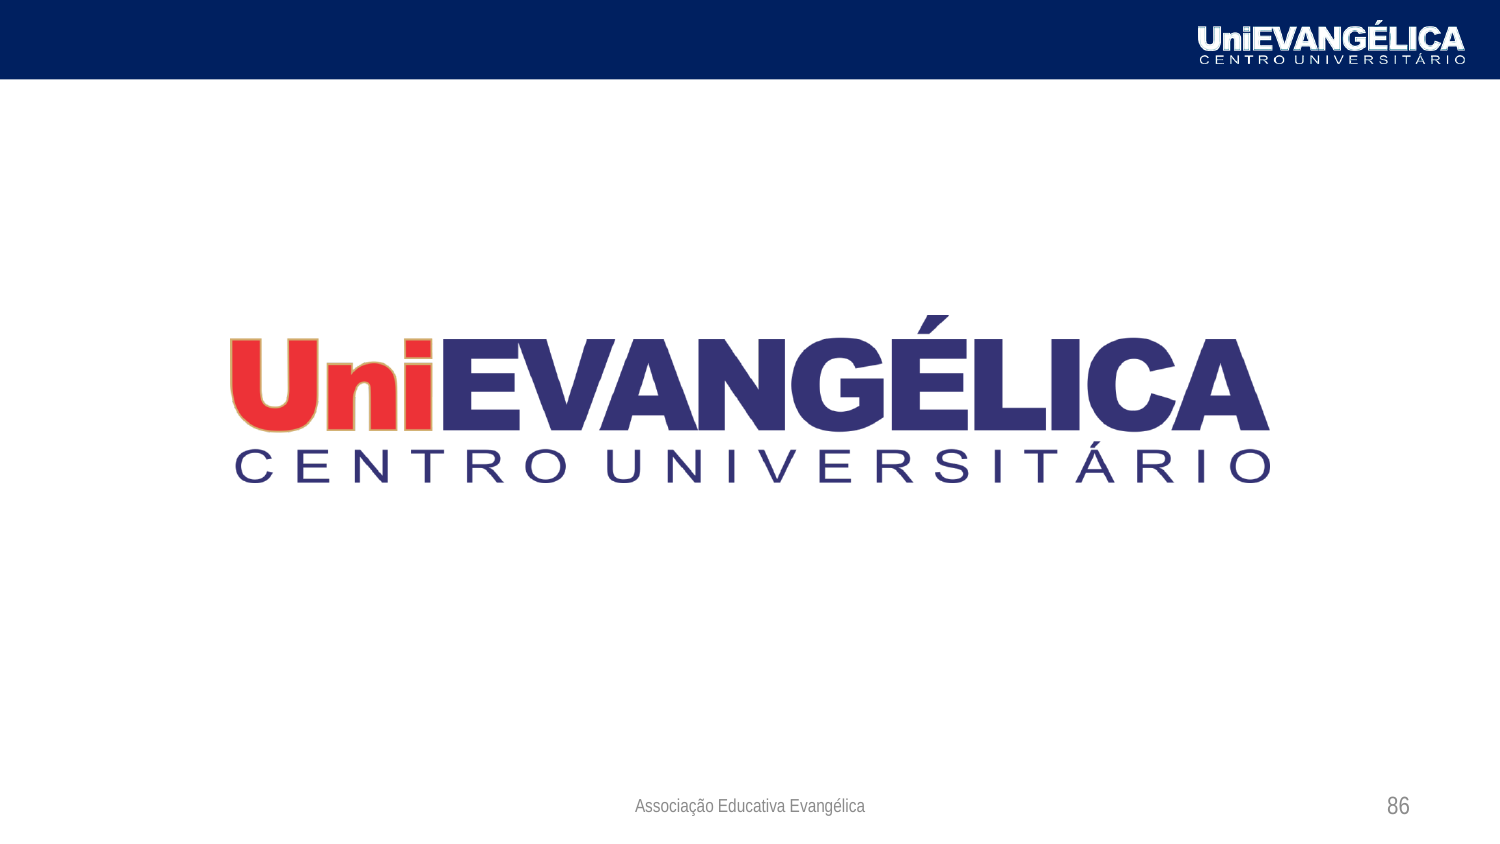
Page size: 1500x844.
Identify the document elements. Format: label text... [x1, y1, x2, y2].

picture [229, 315, 1270, 484]
footer Associação Educativa Evangélica [512, 782, 988, 827]
slide_number 86 [1074, 782, 1425, 827]
